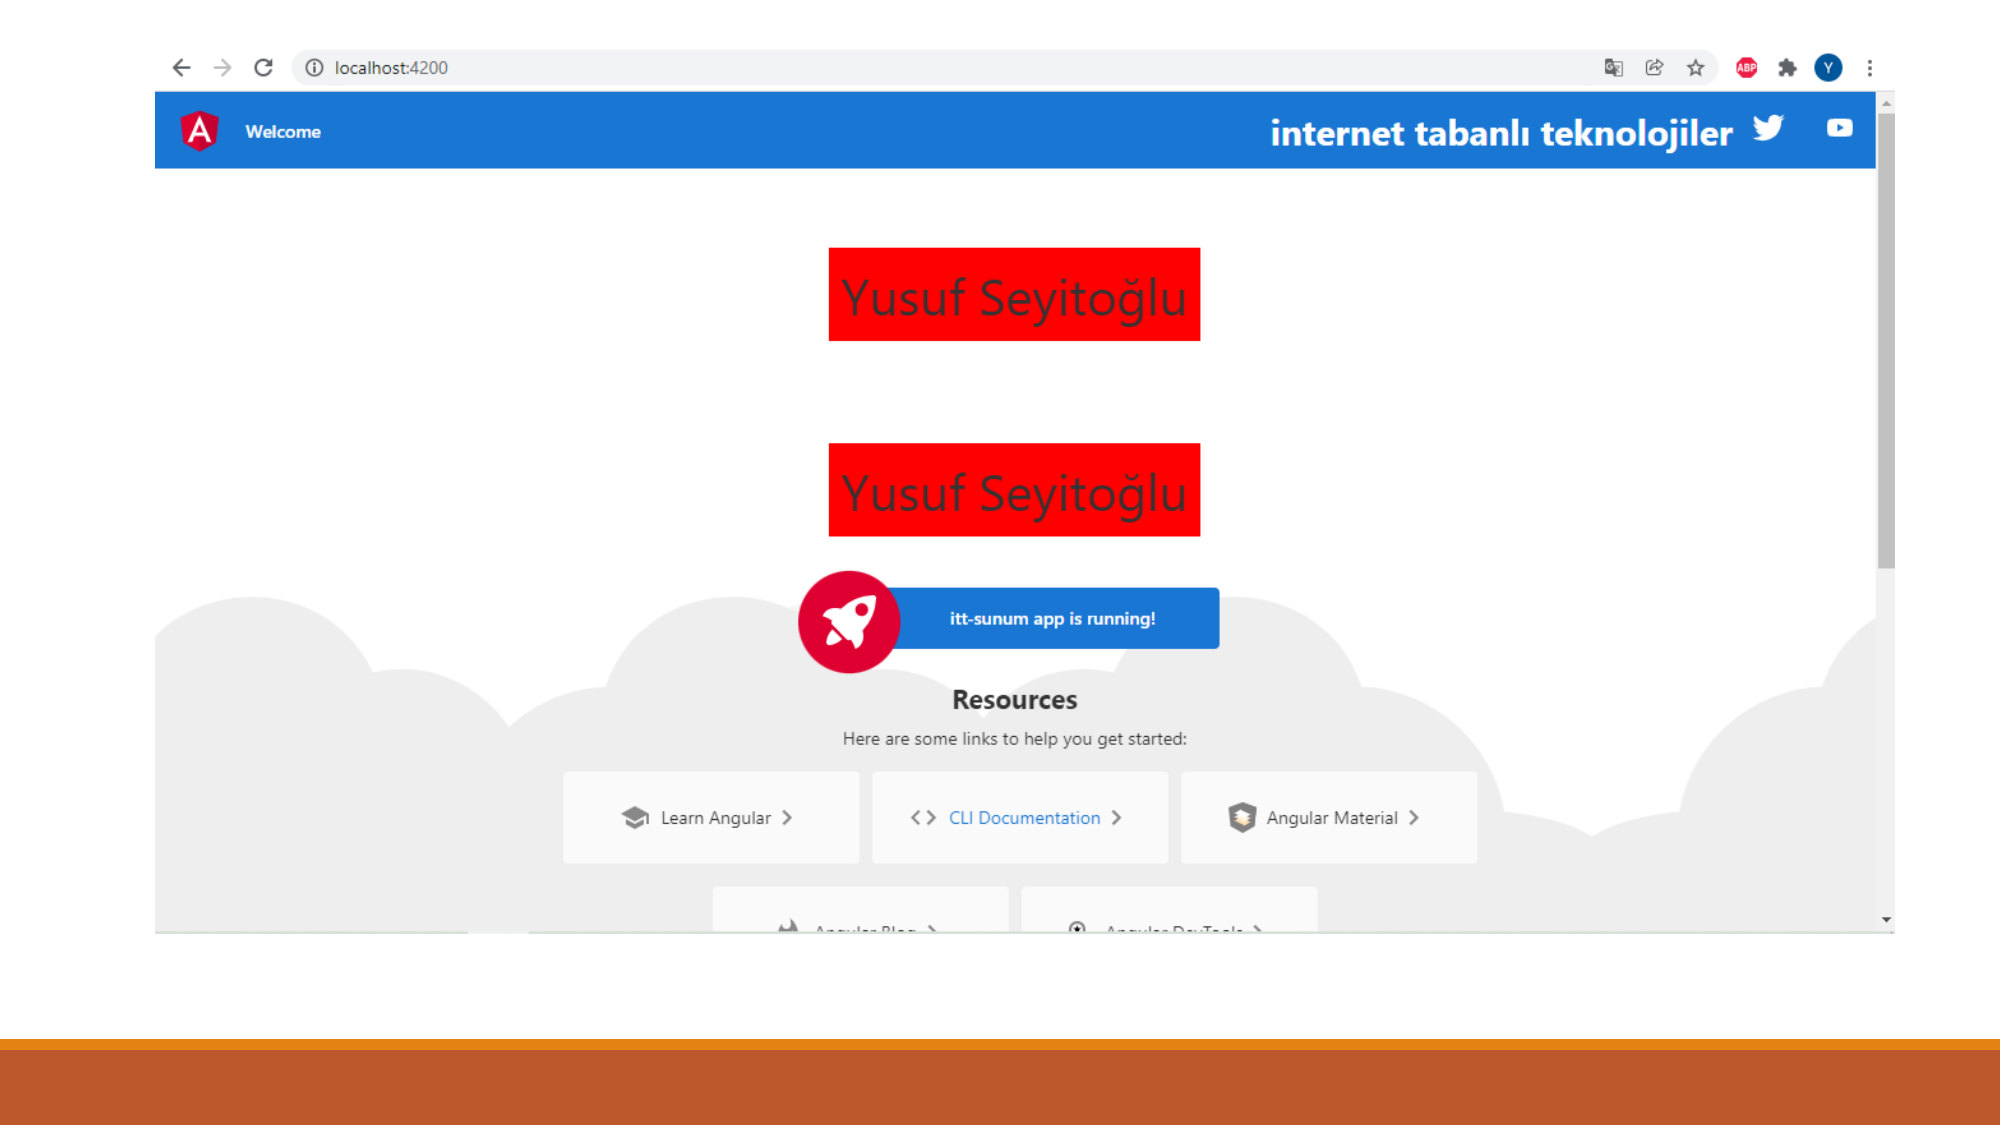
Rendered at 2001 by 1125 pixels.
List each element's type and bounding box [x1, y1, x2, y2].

list [154, 46, 1896, 935]
